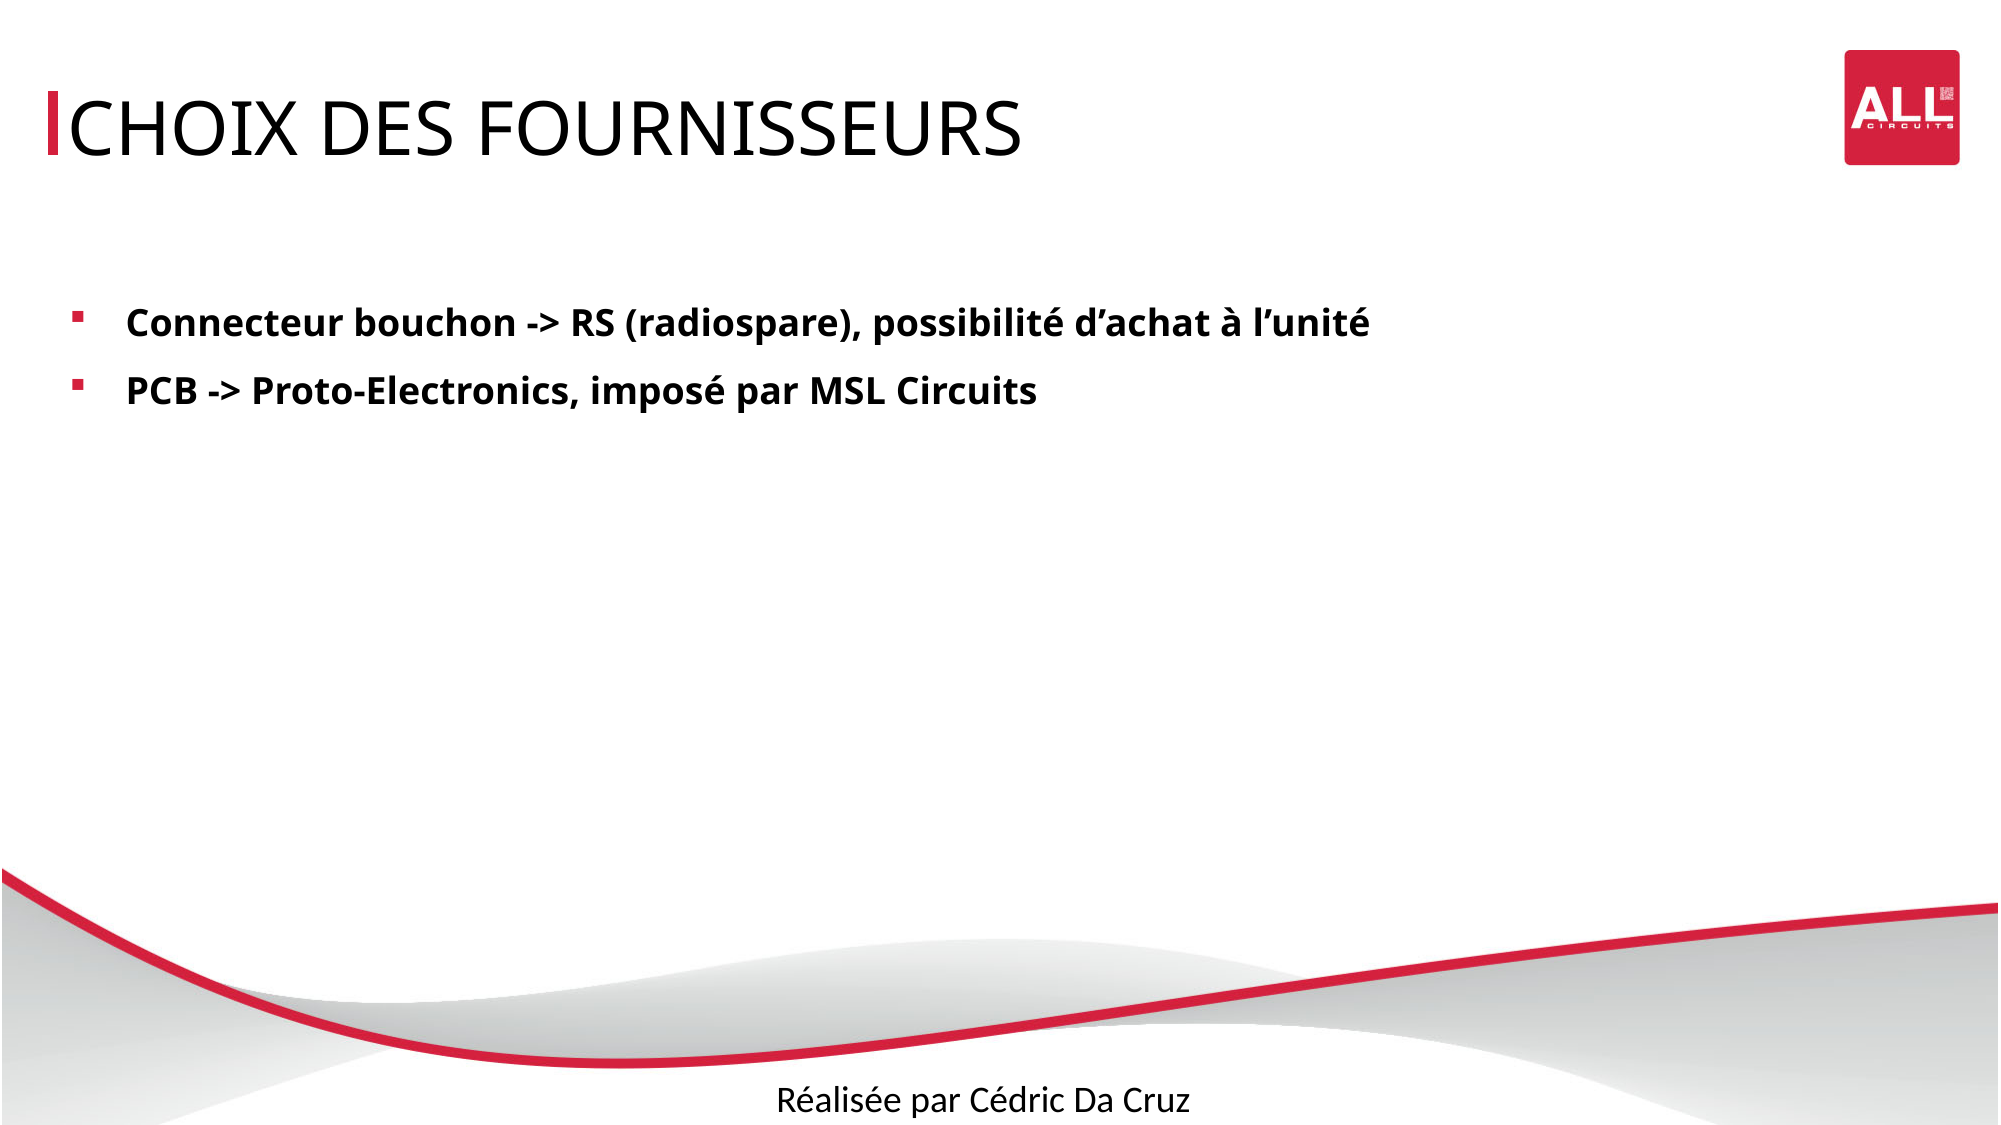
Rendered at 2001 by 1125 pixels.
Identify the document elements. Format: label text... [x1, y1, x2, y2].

text_box Réalisée par Cédric Da Cruz [761, 1067, 1239, 1125]
picture [2, 50, 1998, 1125]
text_box CHOIX DES FOURNISSEURS [52, 72, 1454, 178]
text_box Connecteur bouchon -> RS (radiospare), possibilité d’achat à l’unité PCB -> Proto-Electronics, imposé par MSL Circuits [54, 269, 1656, 420]
